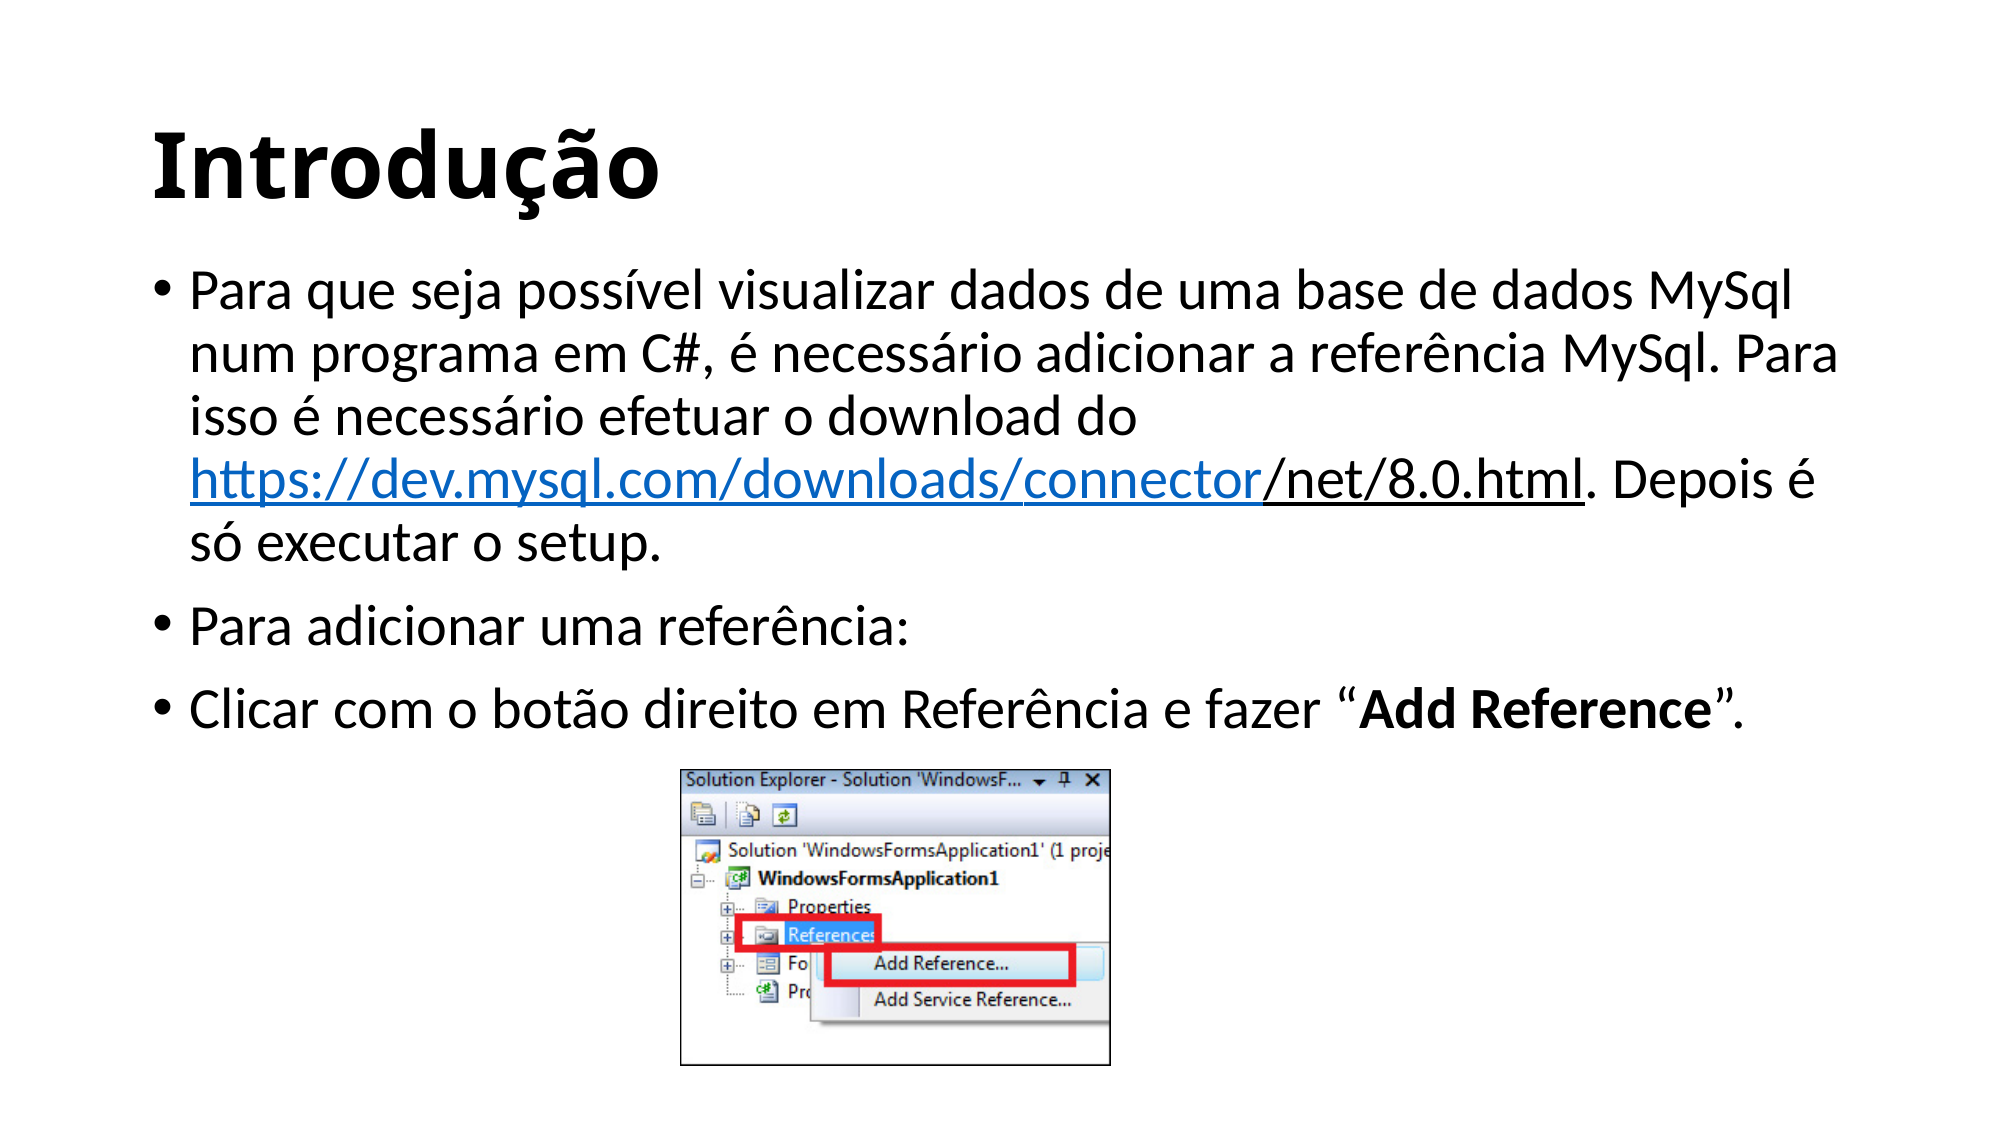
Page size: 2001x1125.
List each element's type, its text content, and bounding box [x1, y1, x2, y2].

title Introdução [137, 59, 1863, 252]
list Para que seja possível visualizar dados de uma base de dados MySql num programa em C#, é necessário adicionar a referência MySql. Para isso é necessário efetuar o download do https://dev.mysql.com/downloads/connector/net/8.0.html. Depois é só executar o setup. Para adicionar uma referência: Clicar com o botão direito em Referência e fazer “Add Reference”. [137, 252, 1863, 1042]
picture [680, 769, 1111, 1066]
